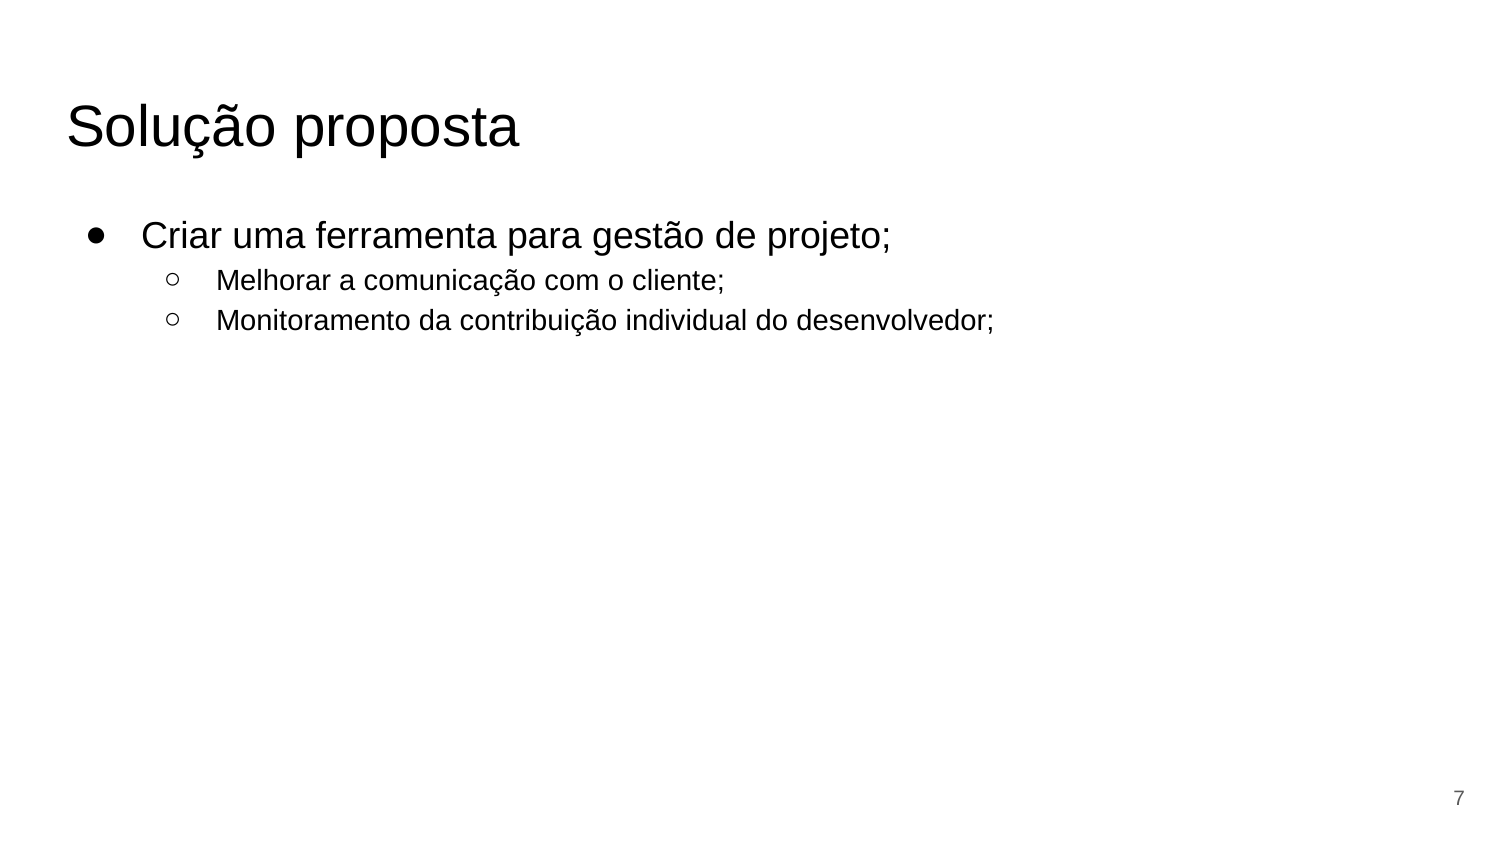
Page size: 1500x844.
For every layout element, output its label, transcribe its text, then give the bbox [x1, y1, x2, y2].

title Solução proposta [51, 72, 1449, 167]
slide_number ‹#› [1389, 764, 1480, 830]
list Criar uma ferramenta para gestão de projeto; Melhorar a comunicação com o cliente; Monitoramento da contribuição individual do desenvolvedor; [51, 189, 1449, 750]
